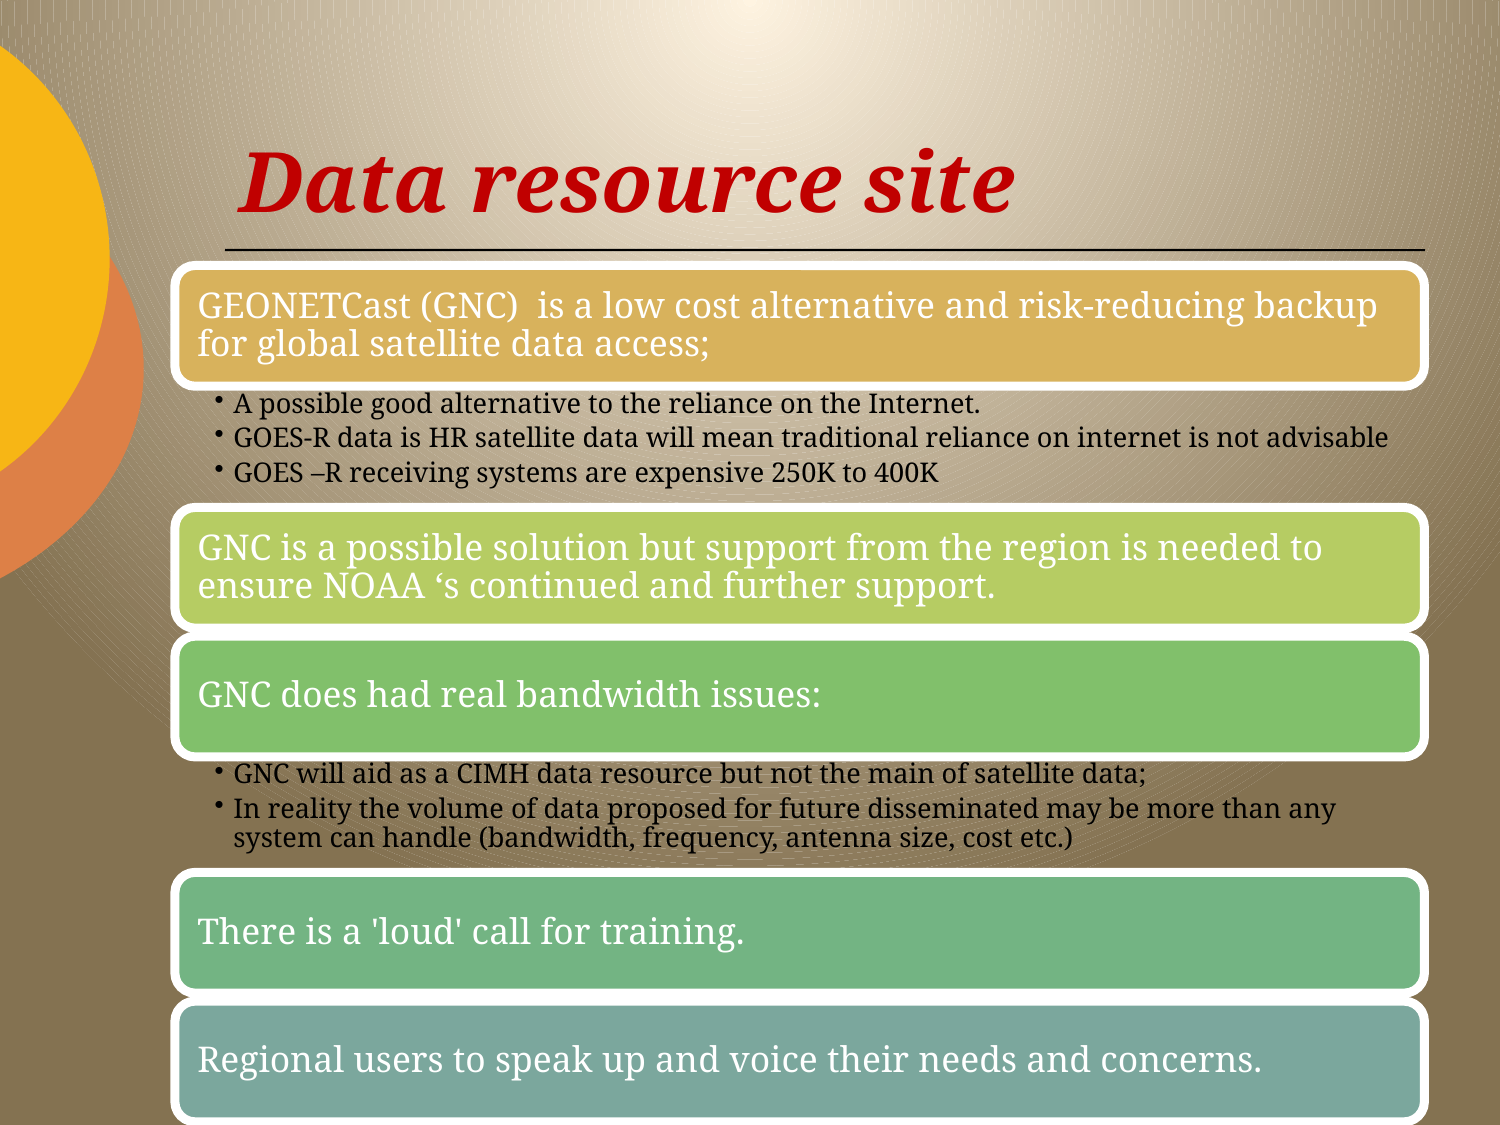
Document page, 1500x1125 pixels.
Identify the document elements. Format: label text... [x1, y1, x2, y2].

title Data resource site [224, 49, 1425, 237]
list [174, 262, 1425, 1125]
